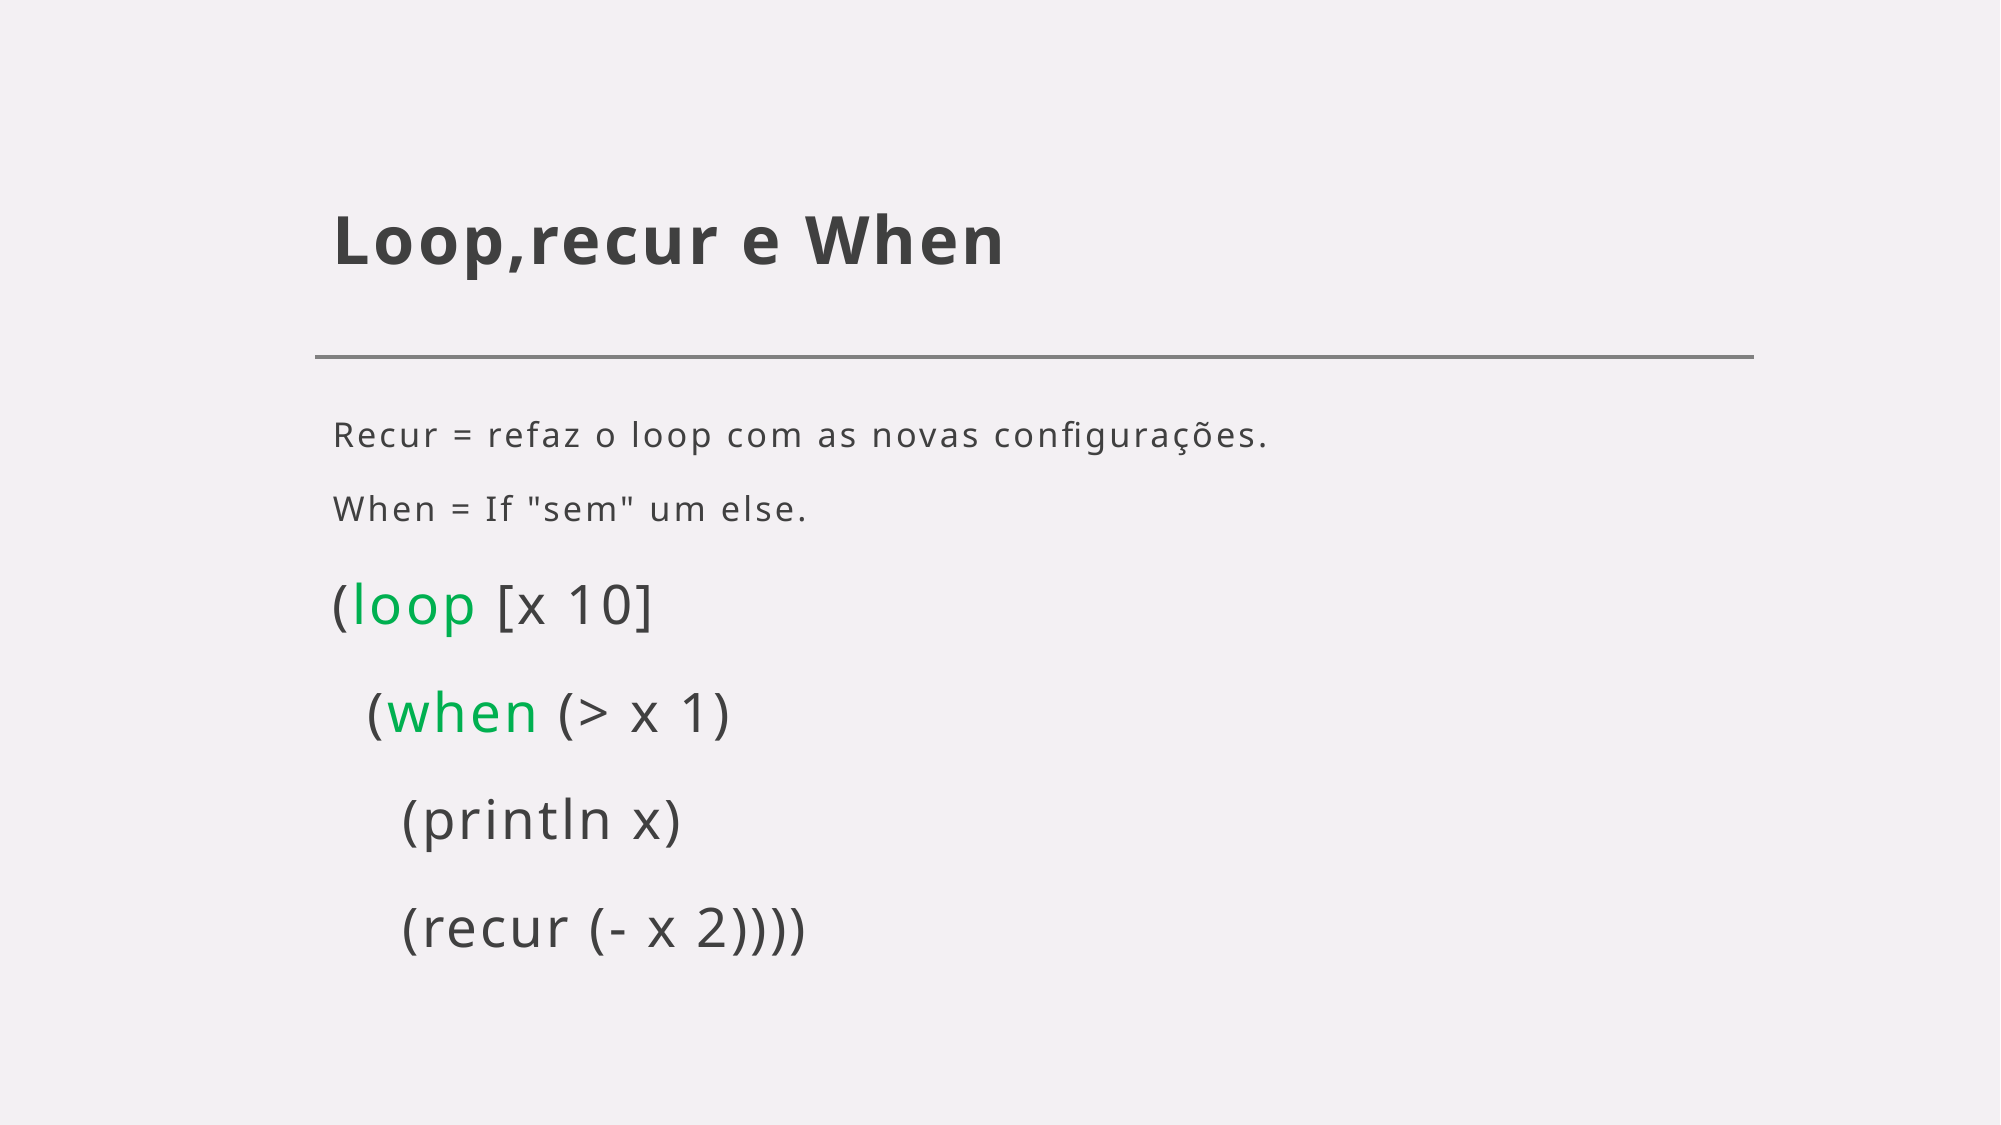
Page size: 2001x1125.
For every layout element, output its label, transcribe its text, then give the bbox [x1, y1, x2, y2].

title Loop,recur e When [315, 72, 1754, 294]
list Recur = refaz o loop com as novas configurações. When = If "sem" um else. (loop [x 10] (when (> x 1) (println x) (recur (- x 2)))) [315, 379, 1754, 979]
